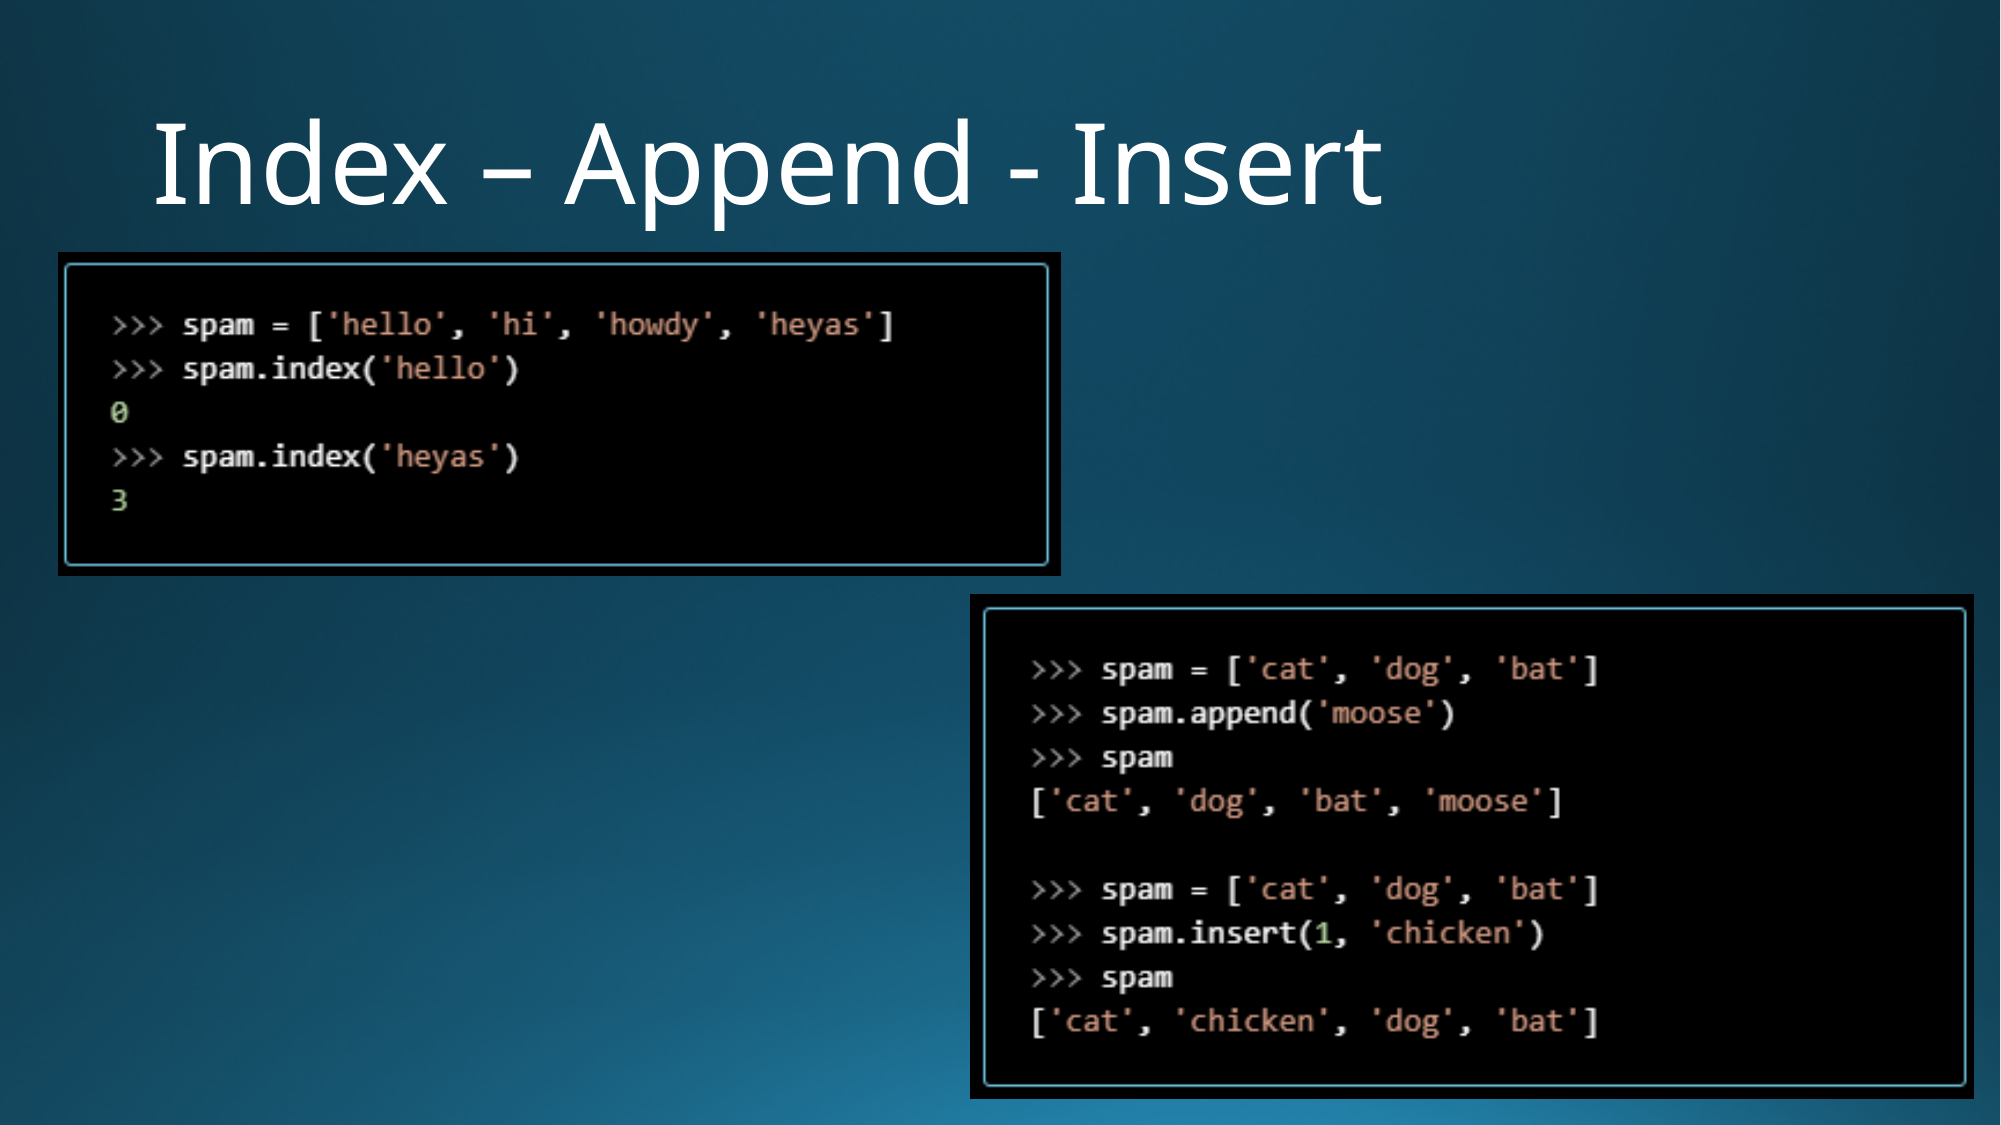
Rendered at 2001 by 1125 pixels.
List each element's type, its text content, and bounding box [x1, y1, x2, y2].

picture [0, 0, 2001, 1125]
title Index – Append - Insert [137, 59, 1863, 278]
